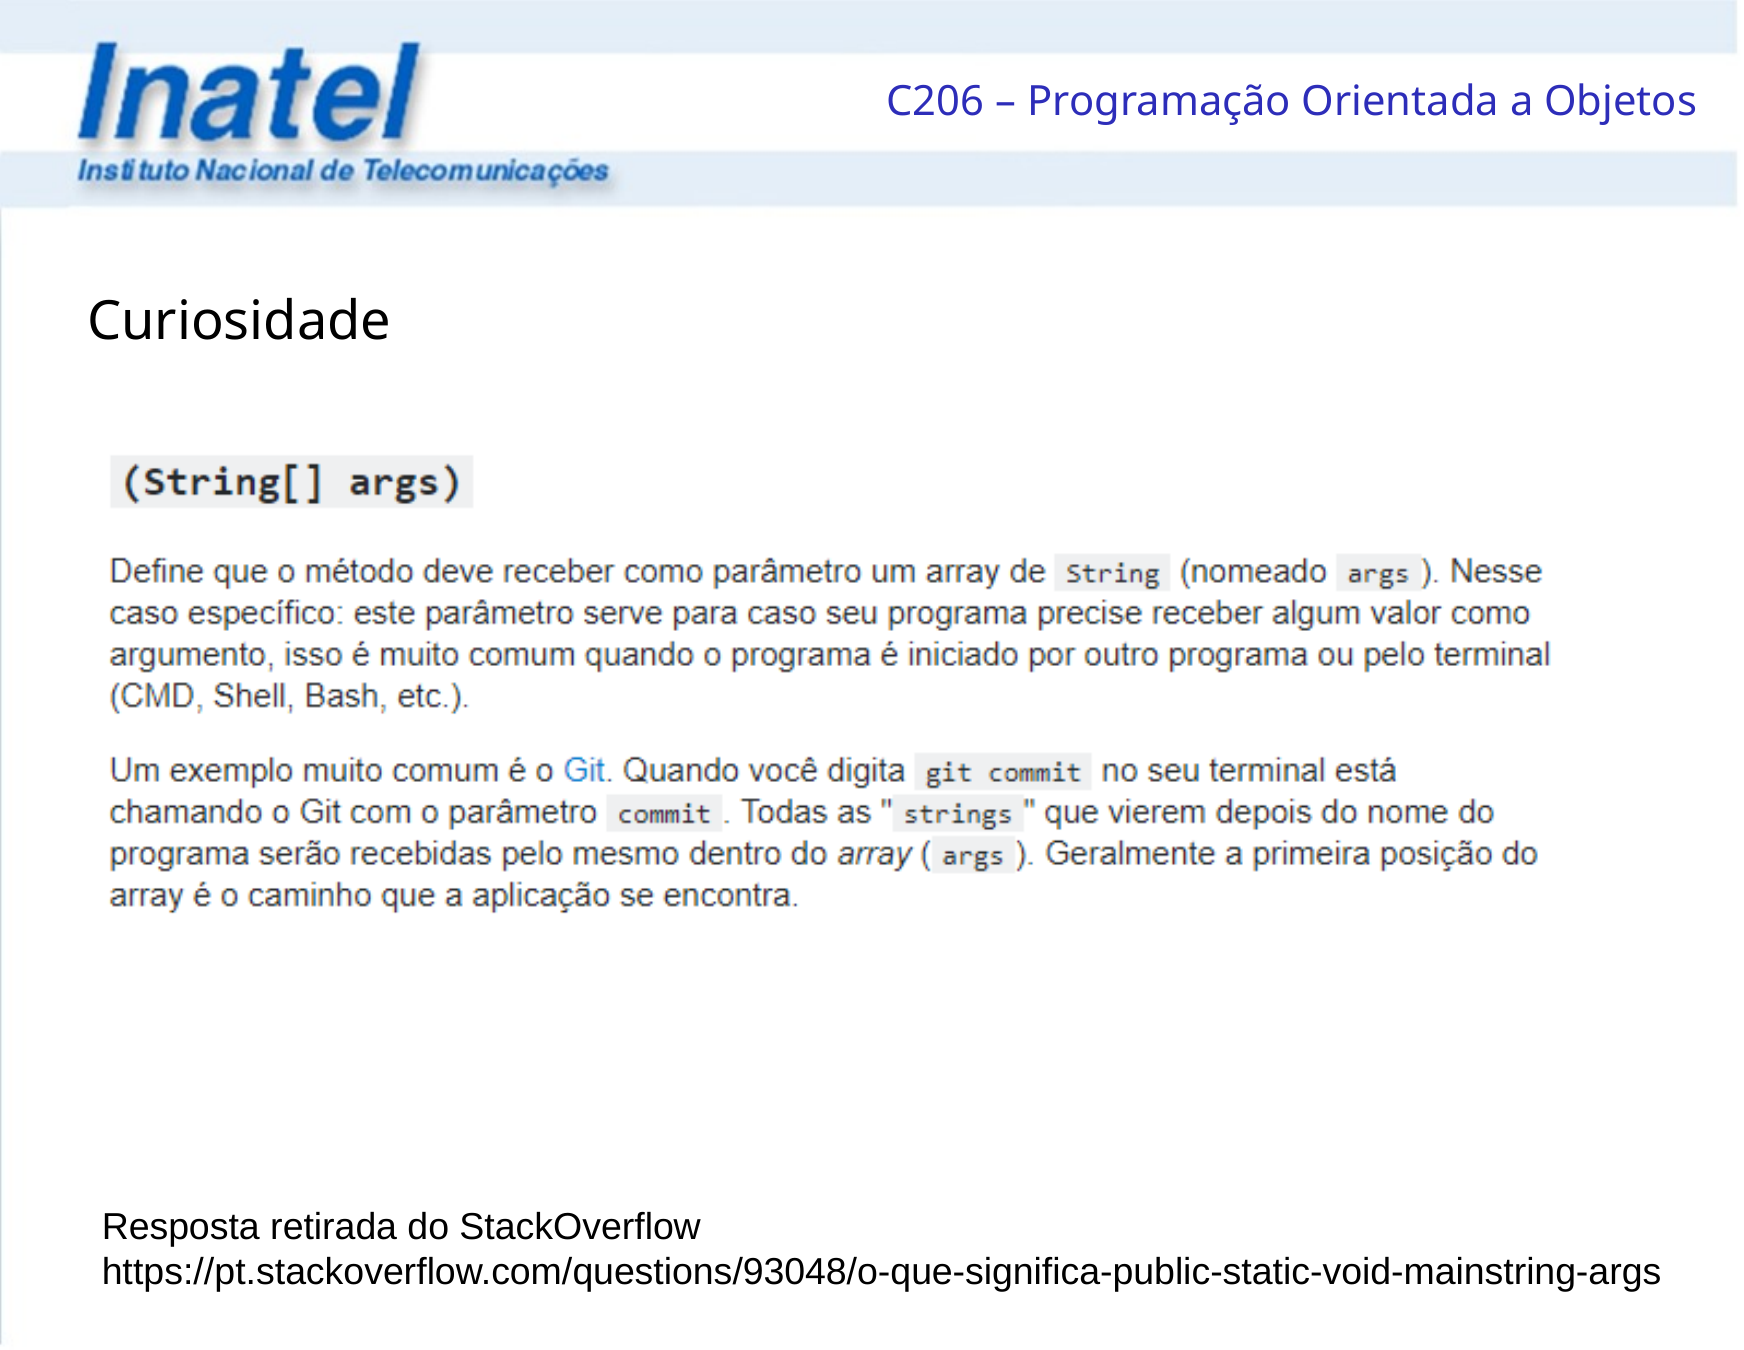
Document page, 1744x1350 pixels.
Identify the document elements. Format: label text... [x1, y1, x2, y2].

text_box Resposta retirada do StackOverflow https://pt.stackoverflow.com/questions/93048/o-que-significa-public-static-void-mainstring-args [87, 1194, 1682, 1300]
picture [0, 0, 1744, 1350]
text_box Curiosidade [87, 230, 1657, 405]
text_box [117, 404, 1594, 1194]
